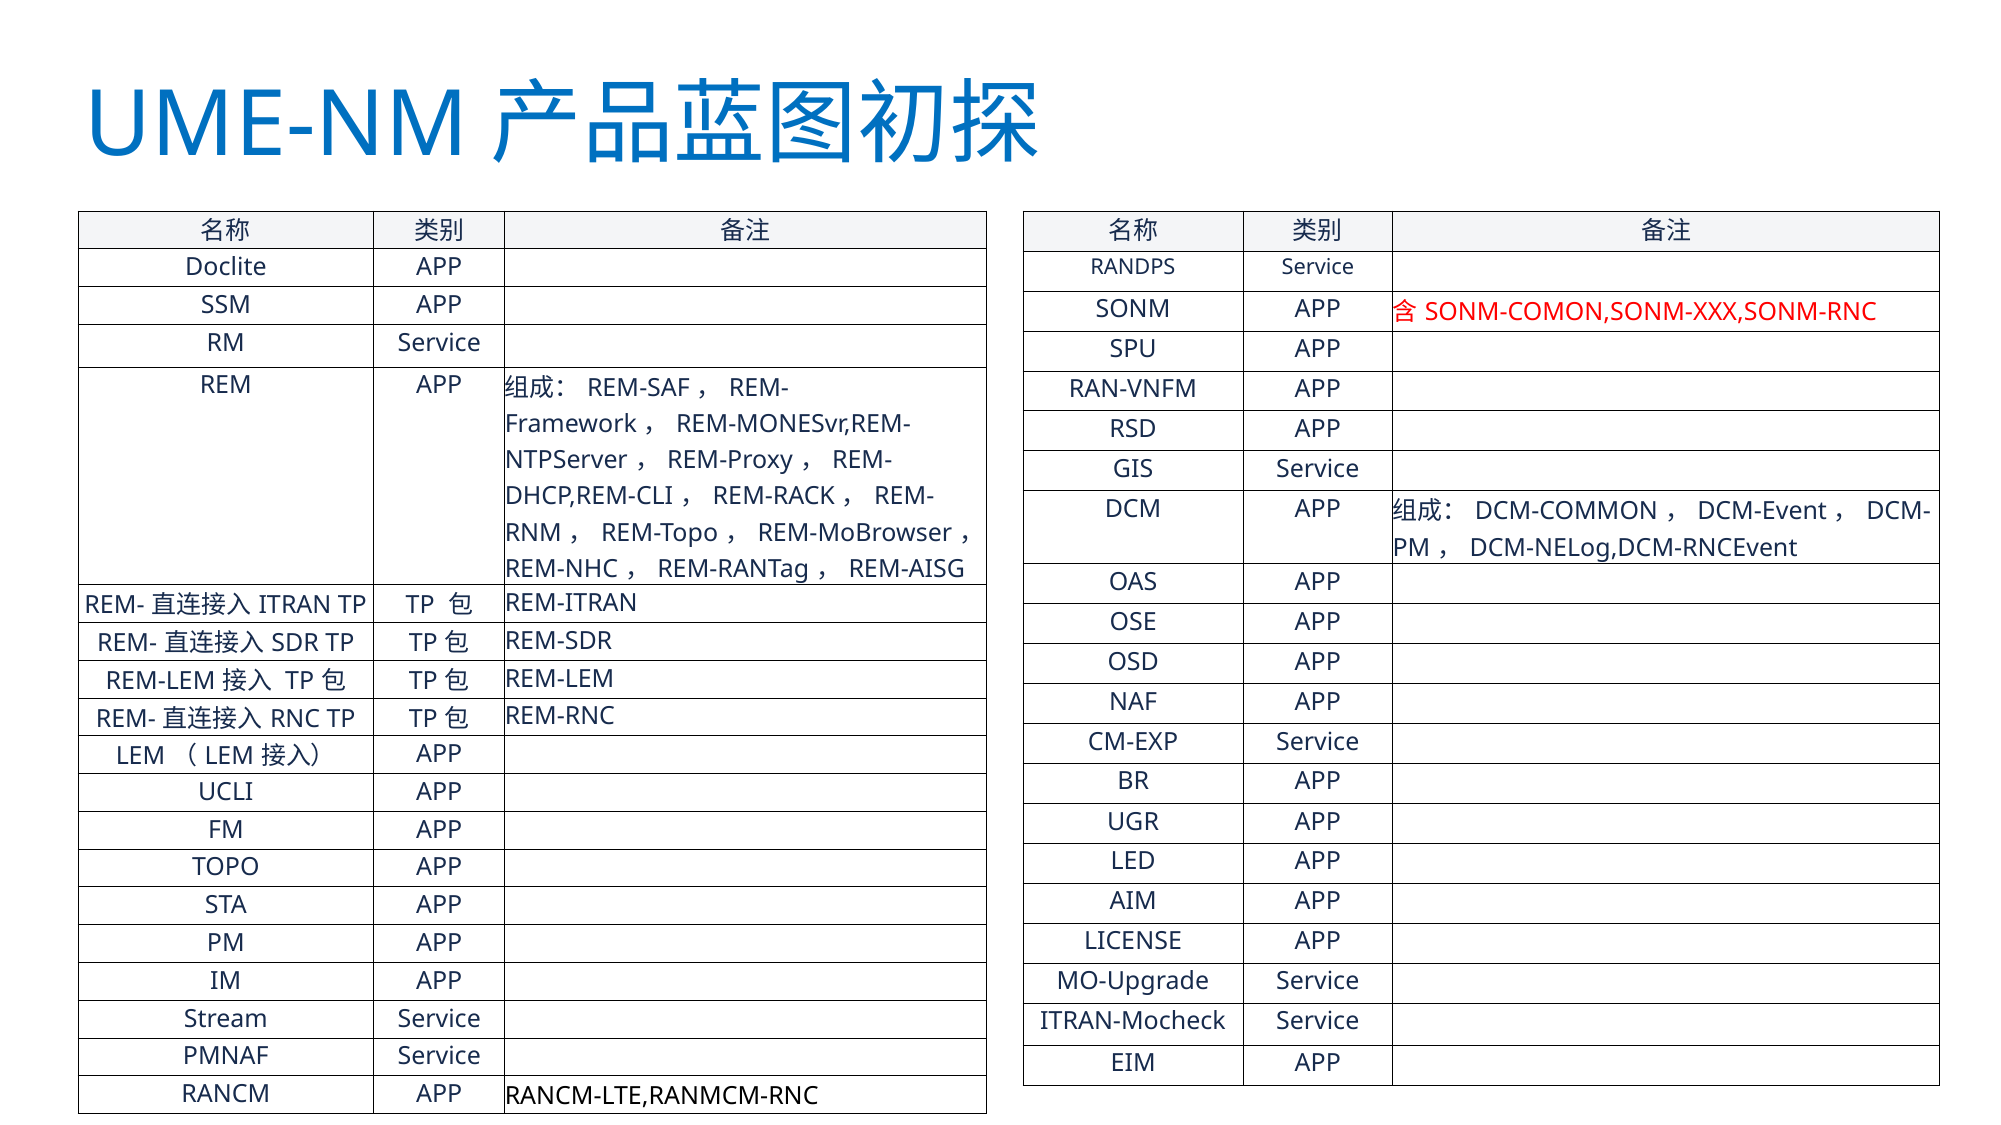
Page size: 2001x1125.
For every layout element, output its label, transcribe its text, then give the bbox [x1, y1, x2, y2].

table_cell APP [374, 368, 504, 584]
table_cell RANCM [79, 1076, 373, 1113]
table_cell REM-直连接入RNC TP [79, 699, 373, 735]
table_cell REM-LEM [505, 661, 986, 698]
table_cell [505, 887, 986, 924]
table_cell NAF [1024, 684, 1243, 723]
table_cell APP [1244, 604, 1392, 643]
table_cell APP [374, 1076, 504, 1113]
table_cell TP 包 [374, 585, 504, 622]
table_cell FM [79, 812, 373, 849]
table_cell APP [374, 812, 504, 849]
table_cell APP [1244, 1046, 1392, 1085]
table_cell APP [374, 963, 504, 1000]
table_cell STA [79, 887, 373, 924]
table_cell APP [374, 774, 504, 811]
table_cell APP [1244, 411, 1392, 450]
table_cell APP [374, 287, 504, 324]
table_cell [1393, 1046, 1939, 1085]
table_cell [505, 1039, 986, 1075]
table_cell TP包 [374, 623, 504, 660]
table_cell RSD [1024, 411, 1243, 450]
table_cell [1393, 844, 1939, 883]
table_cell REM-LEM接入 TP包 [79, 661, 373, 698]
table_cell [505, 925, 986, 962]
table_cell EIM [1024, 1046, 1243, 1085]
table_cell ITRAN-Mocheck [1024, 1004, 1243, 1045]
table_cell [505, 325, 986, 367]
table_cell [1393, 411, 1939, 450]
table_cell REM-RNC [505, 699, 986, 735]
table_cell Service [374, 1039, 504, 1075]
table_cell APP [1244, 804, 1392, 843]
table_cell [1393, 332, 1939, 371]
table_cell Service [1244, 1004, 1392, 1045]
table_cell RANCM-LTE,RANMCM-RNC [505, 1076, 986, 1113]
table_cell APP [1244, 372, 1392, 410]
table_cell RAN-VNFM [1024, 372, 1243, 410]
table_cell [1393, 372, 1939, 410]
table_cell IM [79, 963, 373, 1000]
table_cell SONM [1024, 292, 1243, 331]
table_cell PMNAF [79, 1039, 373, 1075]
table_cell [505, 812, 986, 849]
table_cell OSD [1024, 644, 1243, 683]
table_header 名称 [79, 212, 373, 248]
table_cell APP [374, 249, 504, 286]
table_cell [505, 963, 986, 1000]
table_cell APP [1244, 884, 1392, 923]
table_cell [1393, 1004, 1939, 1045]
table_cell UCLI [79, 774, 373, 811]
table_cell [1393, 924, 1939, 963]
table_header 备注 [505, 212, 986, 248]
table_cell OAS [1024, 564, 1243, 603]
table_header 类别 [374, 212, 504, 248]
table_cell TOPO [79, 850, 373, 886]
table_cell BR [1024, 764, 1243, 803]
table_cell MO-Upgrade [1024, 964, 1243, 1003]
table_cell APP [1244, 332, 1392, 371]
table_cell APP [374, 850, 504, 886]
table_cell REM-直连接入ITRAN TP [79, 585, 373, 622]
table_cell AIM [1024, 884, 1243, 923]
table_cell [1393, 804, 1939, 843]
table_cell [505, 287, 986, 324]
table_cell APP [374, 925, 504, 962]
table_cell Service [1244, 451, 1392, 490]
table_cell APP [1244, 644, 1392, 683]
table_header 名称 [1024, 212, 1243, 251]
table_cell Service [374, 325, 504, 367]
table_cell REM [79, 368, 373, 584]
table_cell DCM [1024, 491, 1243, 563]
table_cell REM-ITRAN [505, 585, 986, 622]
table_cell GIS [1024, 451, 1243, 490]
table_cell LICENSE [1024, 924, 1243, 963]
table_cell [1393, 564, 1939, 603]
table_cell RANDPS [1024, 252, 1243, 291]
table_cell Service [1244, 964, 1392, 1003]
table_cell PM [79, 925, 373, 962]
table_cell Stream [79, 1001, 373, 1038]
table_cell [505, 1001, 986, 1038]
table_cell [1393, 684, 1939, 723]
table_cell [1393, 451, 1939, 490]
table_cell UGR [1024, 804, 1243, 843]
table_cell OSE [1024, 604, 1243, 643]
table_cell [1393, 884, 1939, 923]
table_cell [1393, 604, 1939, 643]
table_cell APP [1244, 684, 1392, 723]
table_cell [505, 850, 986, 886]
table_cell APP [374, 887, 504, 924]
table_cell [1393, 764, 1939, 803]
table_cell [1393, 644, 1939, 683]
table_cell [1393, 724, 1939, 763]
table_cell RM [79, 325, 373, 367]
table_cell APP [374, 736, 504, 773]
title UME-NM产品蓝图初探 [69, 17, 1795, 235]
table_header 类别 [1244, 212, 1392, 251]
table_cell TP包 [374, 699, 504, 735]
table_cell [1393, 252, 1939, 291]
table_cell APP [1244, 564, 1392, 603]
table_cell [505, 736, 986, 773]
table_cell Doclite [79, 249, 373, 286]
table_cell TP包 [374, 661, 504, 698]
table_cell [505, 249, 986, 286]
table_cell SPU [1024, 332, 1243, 371]
table_header 备注 [1393, 212, 1939, 251]
table_cell APP [1244, 924, 1392, 963]
table_cell Service [1244, 724, 1392, 763]
table_cell APP [1244, 764, 1392, 803]
table_cell APP [1244, 491, 1392, 563]
table_cell APP [1244, 844, 1392, 883]
table_cell REM-直连接入SDR TP [79, 623, 373, 660]
table_cell [1393, 964, 1939, 1003]
table_cell Service [374, 1001, 504, 1038]
table_cell Service [1244, 252, 1392, 291]
table_cell LEM（LEM接入） [79, 736, 373, 773]
table_cell SSM [79, 287, 373, 324]
table_cell LED [1024, 844, 1243, 883]
table_cell CM-EXP [1024, 724, 1243, 763]
table_cell [505, 774, 986, 811]
table_cell 组成：DCM-COMMON，DCM-Event，DCM-PM，DCM-NELog,DCM-RNCEvent [1393, 491, 1939, 563]
table_cell 组成：REM-SAF，REM-Framework，REM-MONESvr,REM-NTPServer，REM-Proxy，REM-DHCP,REM-CLI，REM-RACK，REM-RNM，REM-Topo，REM-MoBrowser，REM-NHC，REM-RANTag，REM-AISG [505, 368, 986, 584]
table_cell 含SONM-COMON,SONM-XXX,SONM-RNC [1393, 292, 1939, 331]
table_cell REM-SDR [505, 623, 986, 660]
table_cell APP [1244, 292, 1392, 331]
